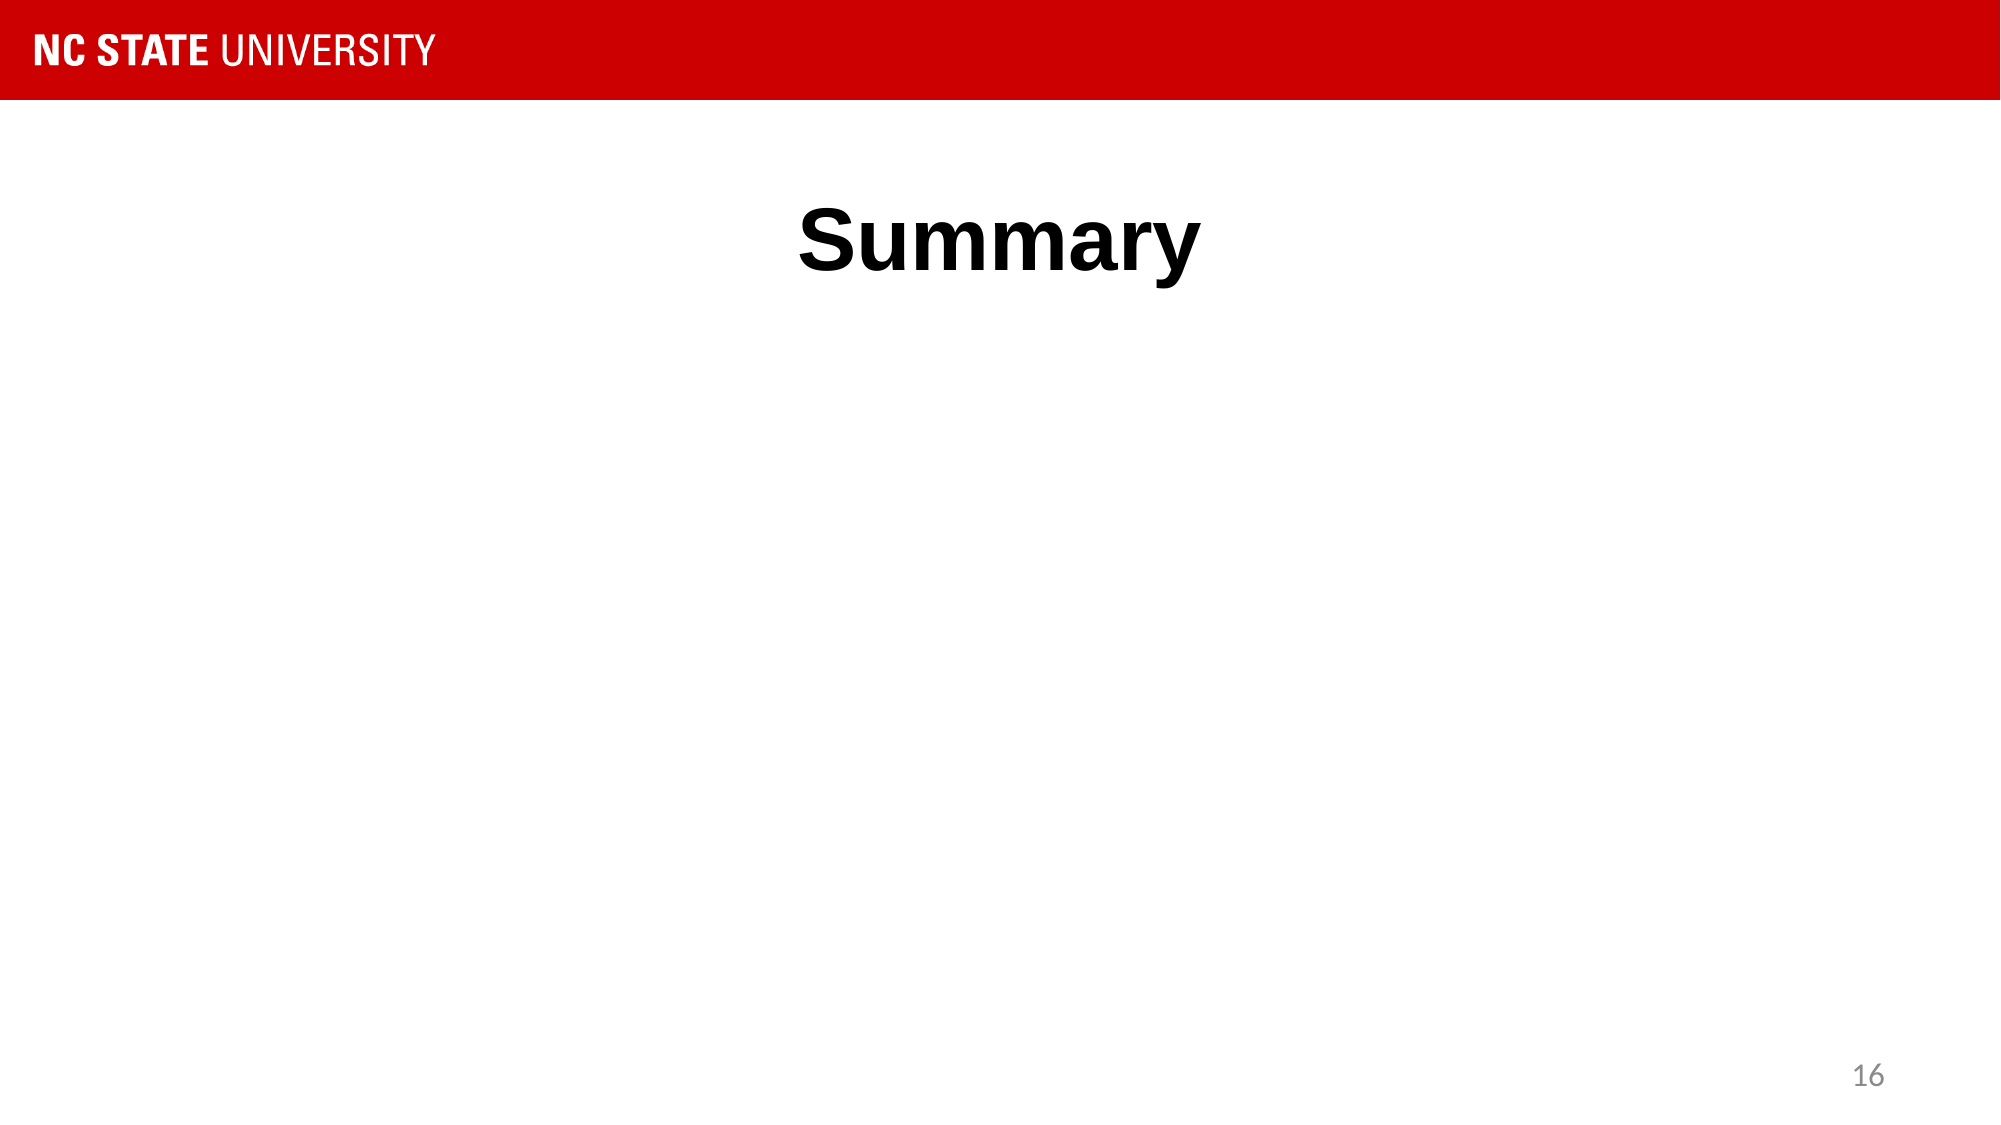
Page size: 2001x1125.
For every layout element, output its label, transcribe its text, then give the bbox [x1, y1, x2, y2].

picture [0, 0, 2001, 100]
title Summary [99, 147, 1900, 323]
slide_number 16 [1433, 1042, 1900, 1103]
